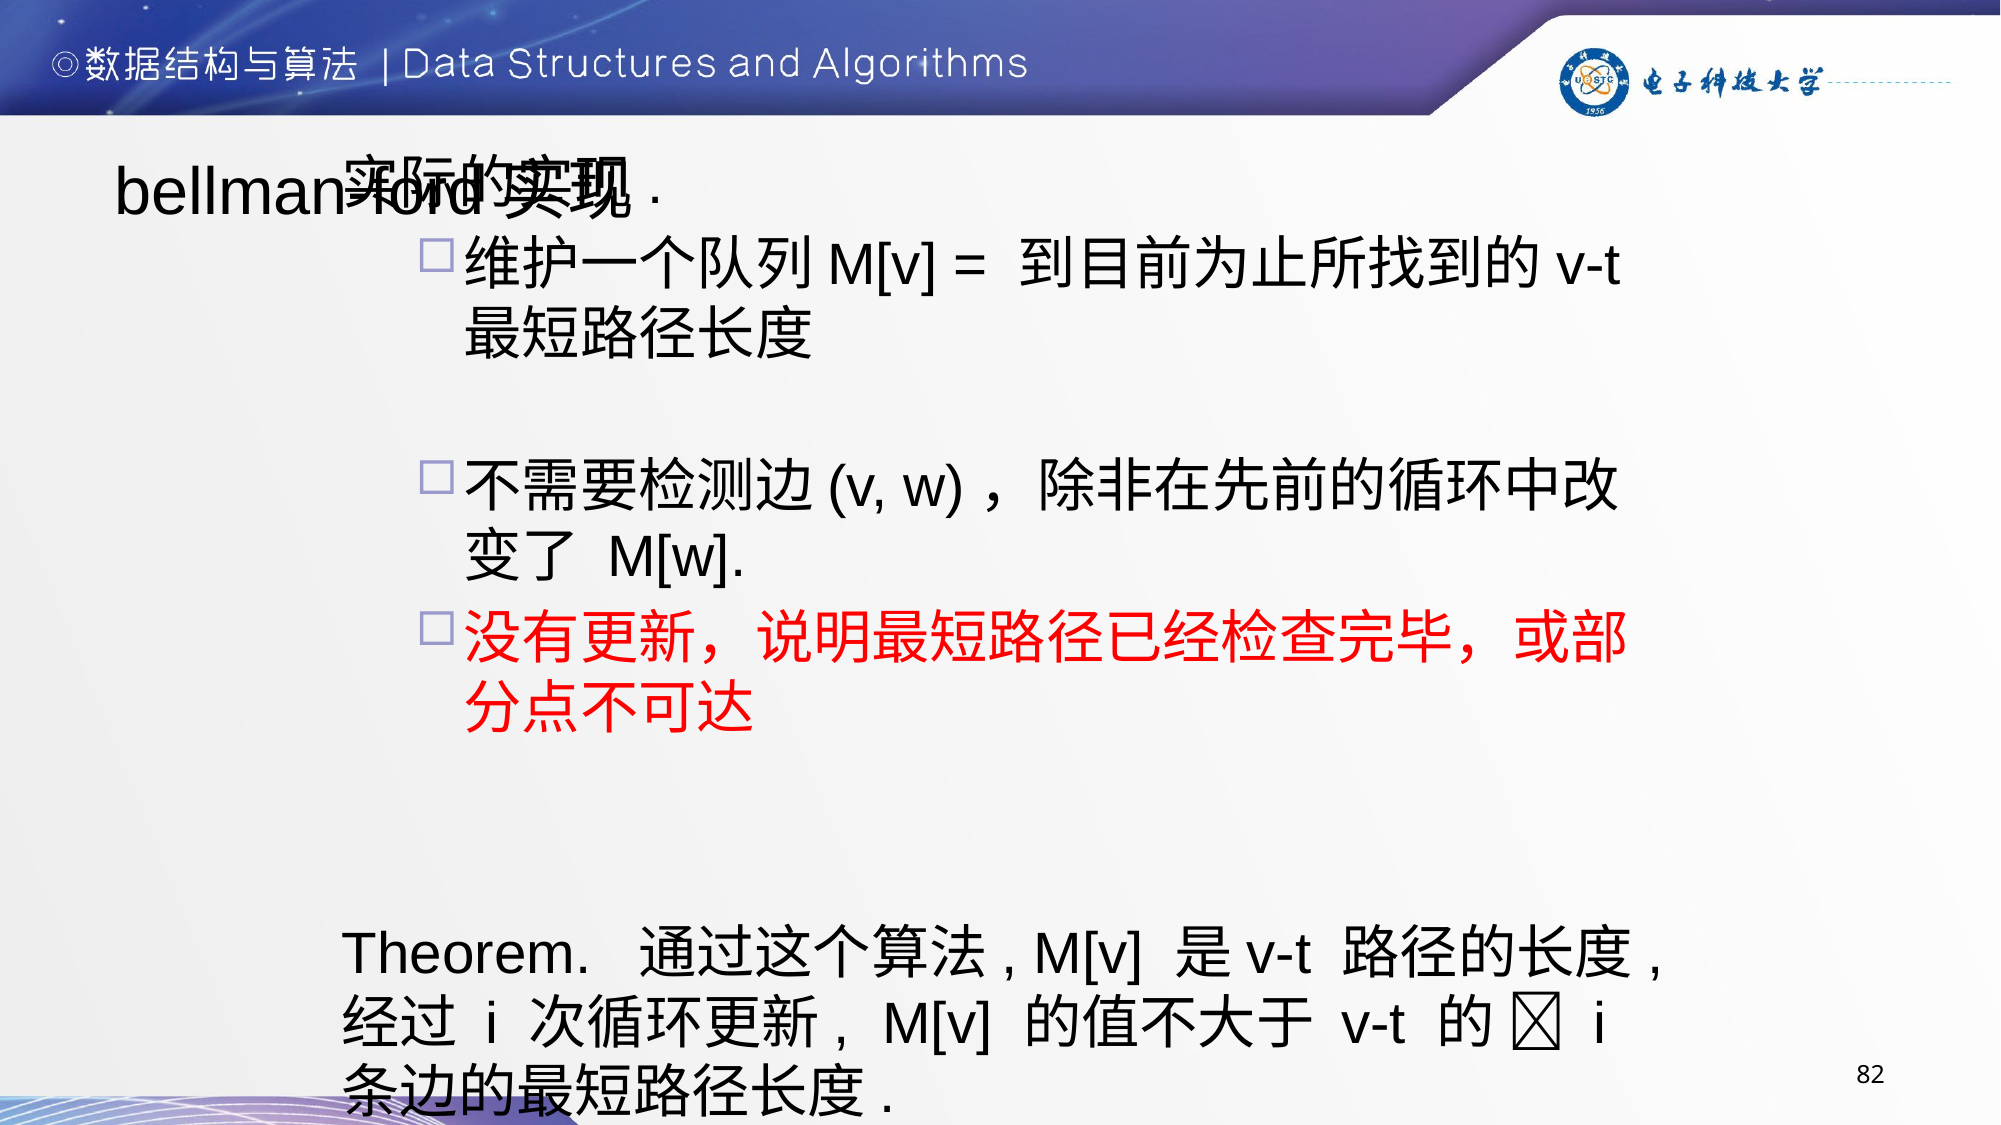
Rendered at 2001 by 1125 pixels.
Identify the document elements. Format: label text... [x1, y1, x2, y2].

title bellman-ford实现 [99, 75, 1900, 300]
picture [0, 0, 2001, 1125]
slide_number 82 [1433, 1024, 1901, 1101]
list 实际的实现. 维护一个队列M[v] = 到目前为止所找到的v-t最短路径长度 不需要检测边(v, w)，除非在先前的循环中改变了 M[w]. 没有更新，说明最短路径已经检查完毕，或部分点不可达 Theorem. 通过这个算法, M[v] 是v-t 路径的长度, 经过 i 次循环更新, M[v] 的值不大于 v-t 的  i条边的最短路径长度. 算法复杂度： Memory: O(m + n). 时间: 最差 O(mn) ，但实际上一般低于这个时间. [326, 137, 1686, 1083]
